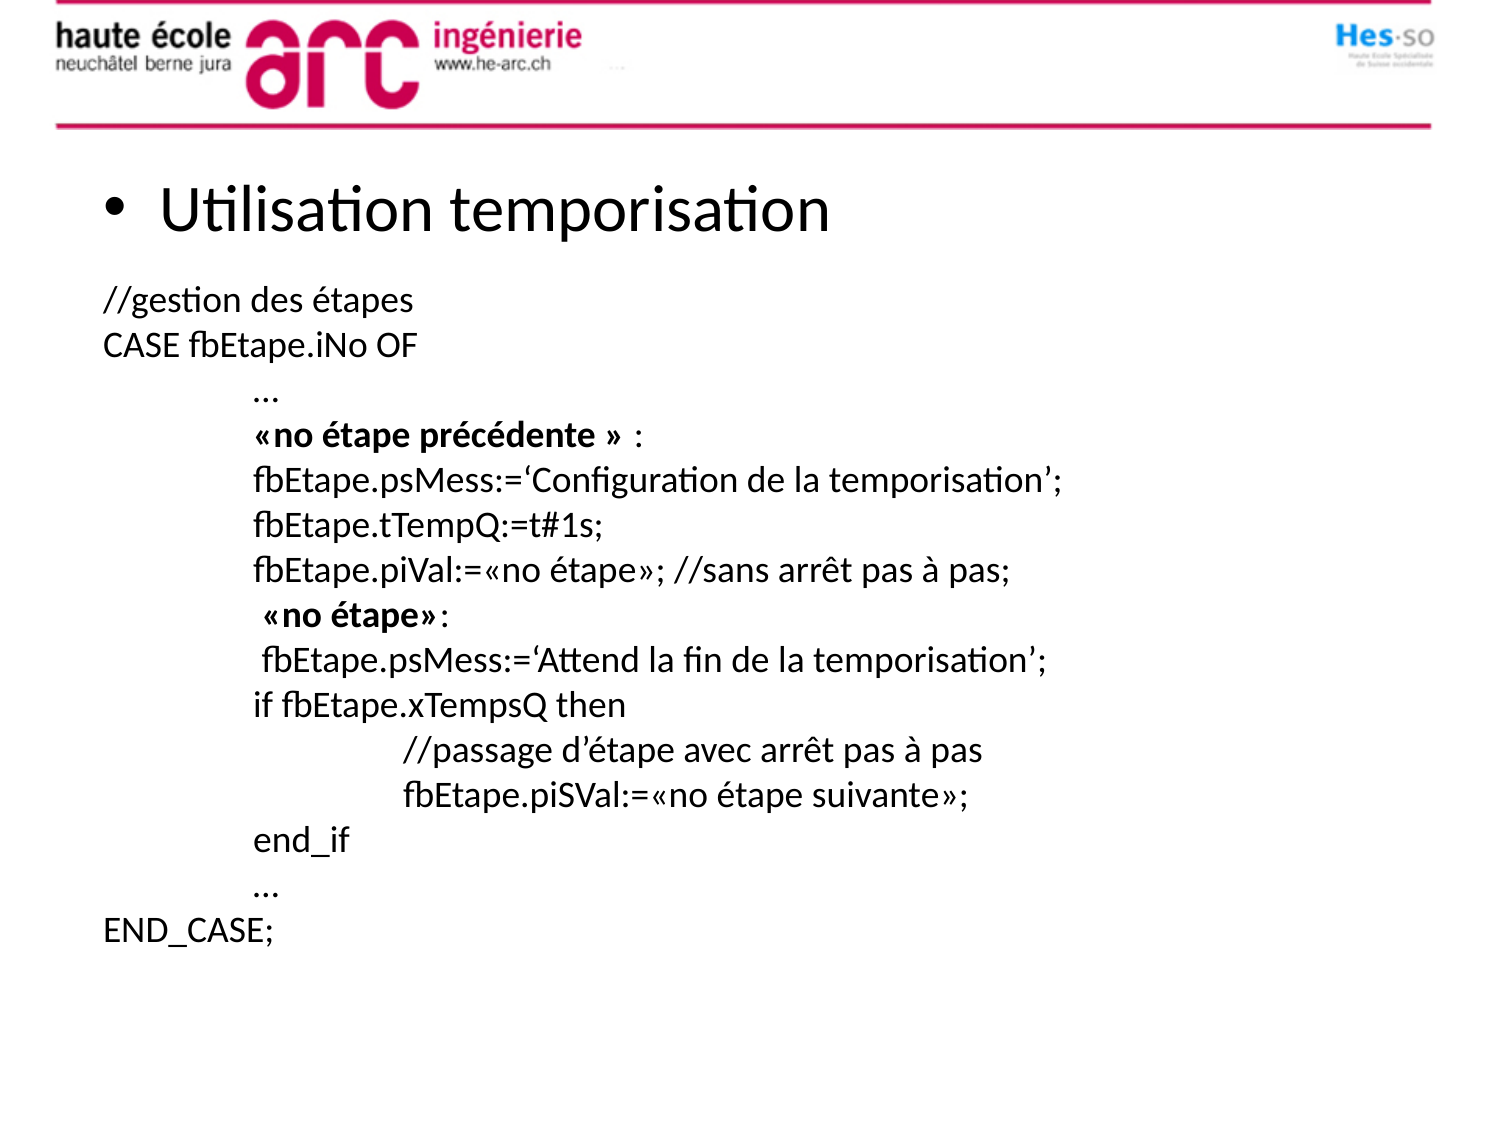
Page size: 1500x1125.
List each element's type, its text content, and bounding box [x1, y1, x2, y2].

text_box Utilisation temporisation [88, 157, 1365, 291]
picture [0, 0, 1500, 130]
text_box //gestion des étapes CASE fbEtape.iNo OF … «no étape précédente » : fbEtape.psMess:=‘Configuration de la temporisation’; fbEtape.tTempQ:=t#1s; fbEtape.piVal:=«no étape»; //sans arrêt pas à pas; «no étape»: fbEtape.psMess:=‘Attend la fin de la temporisation’; if fbEtape.xTempsQ then //passage d’étape avec arrêt pas à pas fbEtape.piSVal:=«no étape suivante»; end_if … END_CASE; [88, 291, 1247, 1002]
